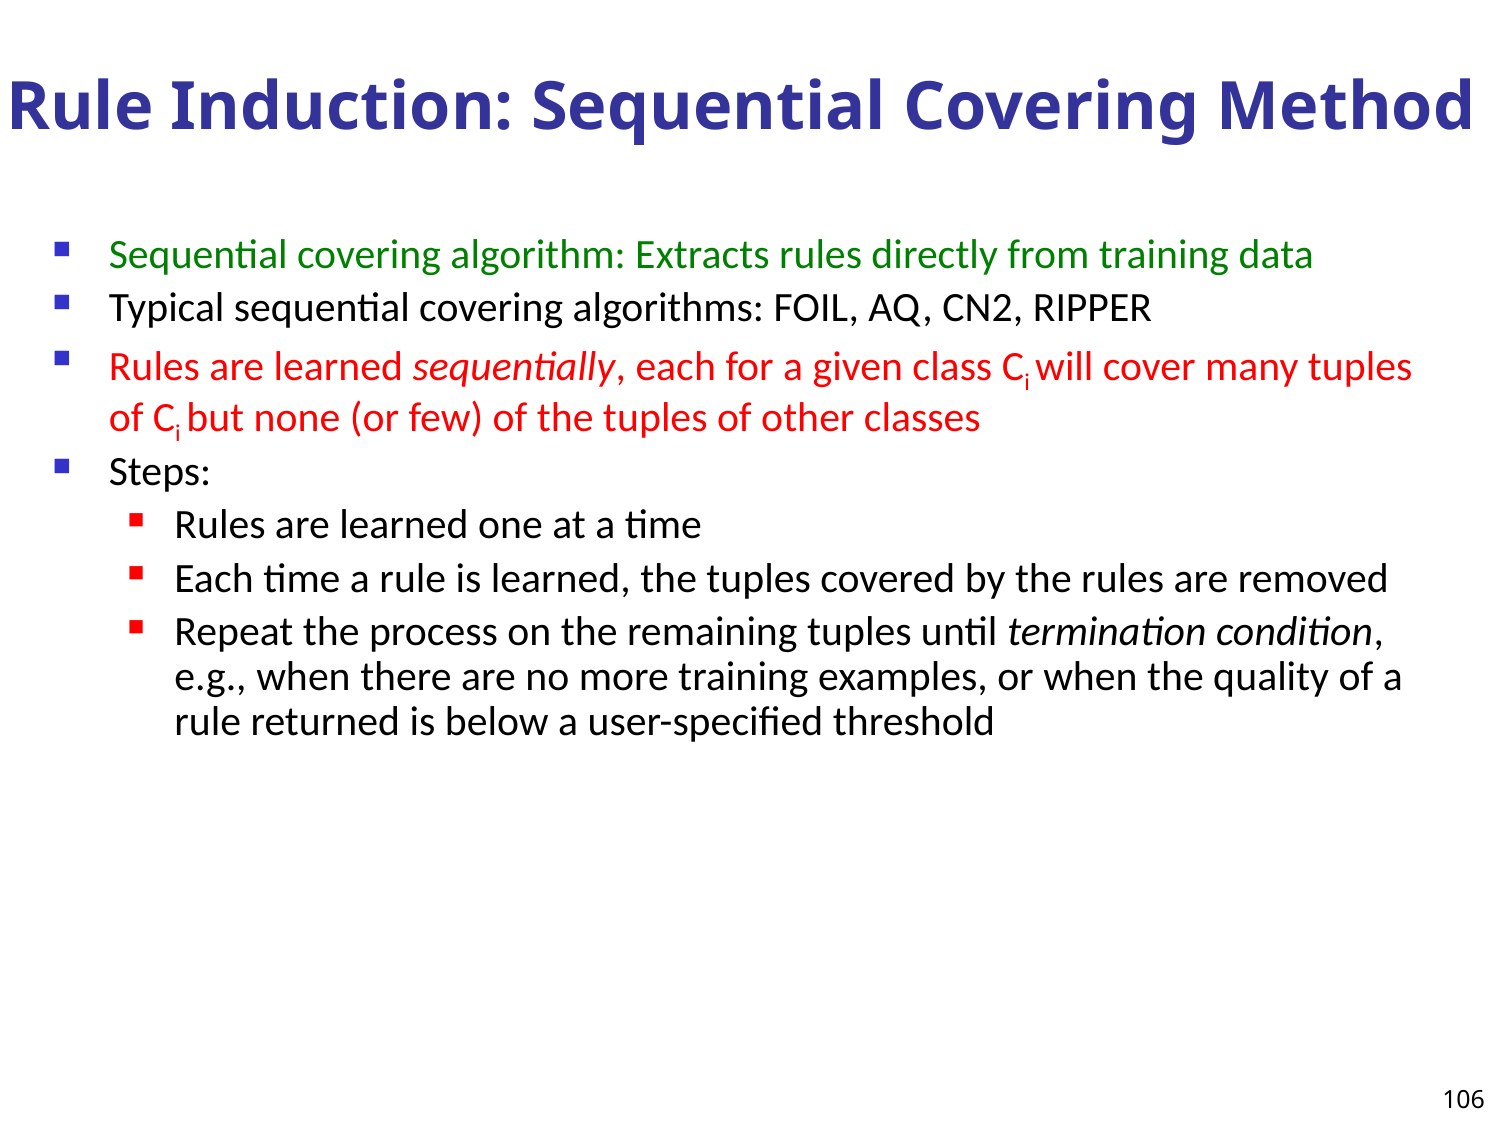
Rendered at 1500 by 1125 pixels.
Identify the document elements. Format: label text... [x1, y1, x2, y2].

title Rule Induction: Sequential Covering Method [0, 50, 1500, 150]
list Sequential covering algorithm: Extracts rules directly from training data Typical sequential covering algorithms: FOIL, AQ, CN2, RIPPER Rules are learned sequentially, each for a given class Ci will cover many tuples of Ci but none (or few) of the tuples of other classes Steps: Rules are learned one at a time Each time a rule is learned, the tuples covered by the rules are removed Repeat the process on the remaining tuples until termination condition, e.g., when there are no more training examples, or when the quality of a rule returned is below a user-specified threshold [37, 224, 1463, 1088]
slide_number 106 [1187, 1062, 1500, 1125]
